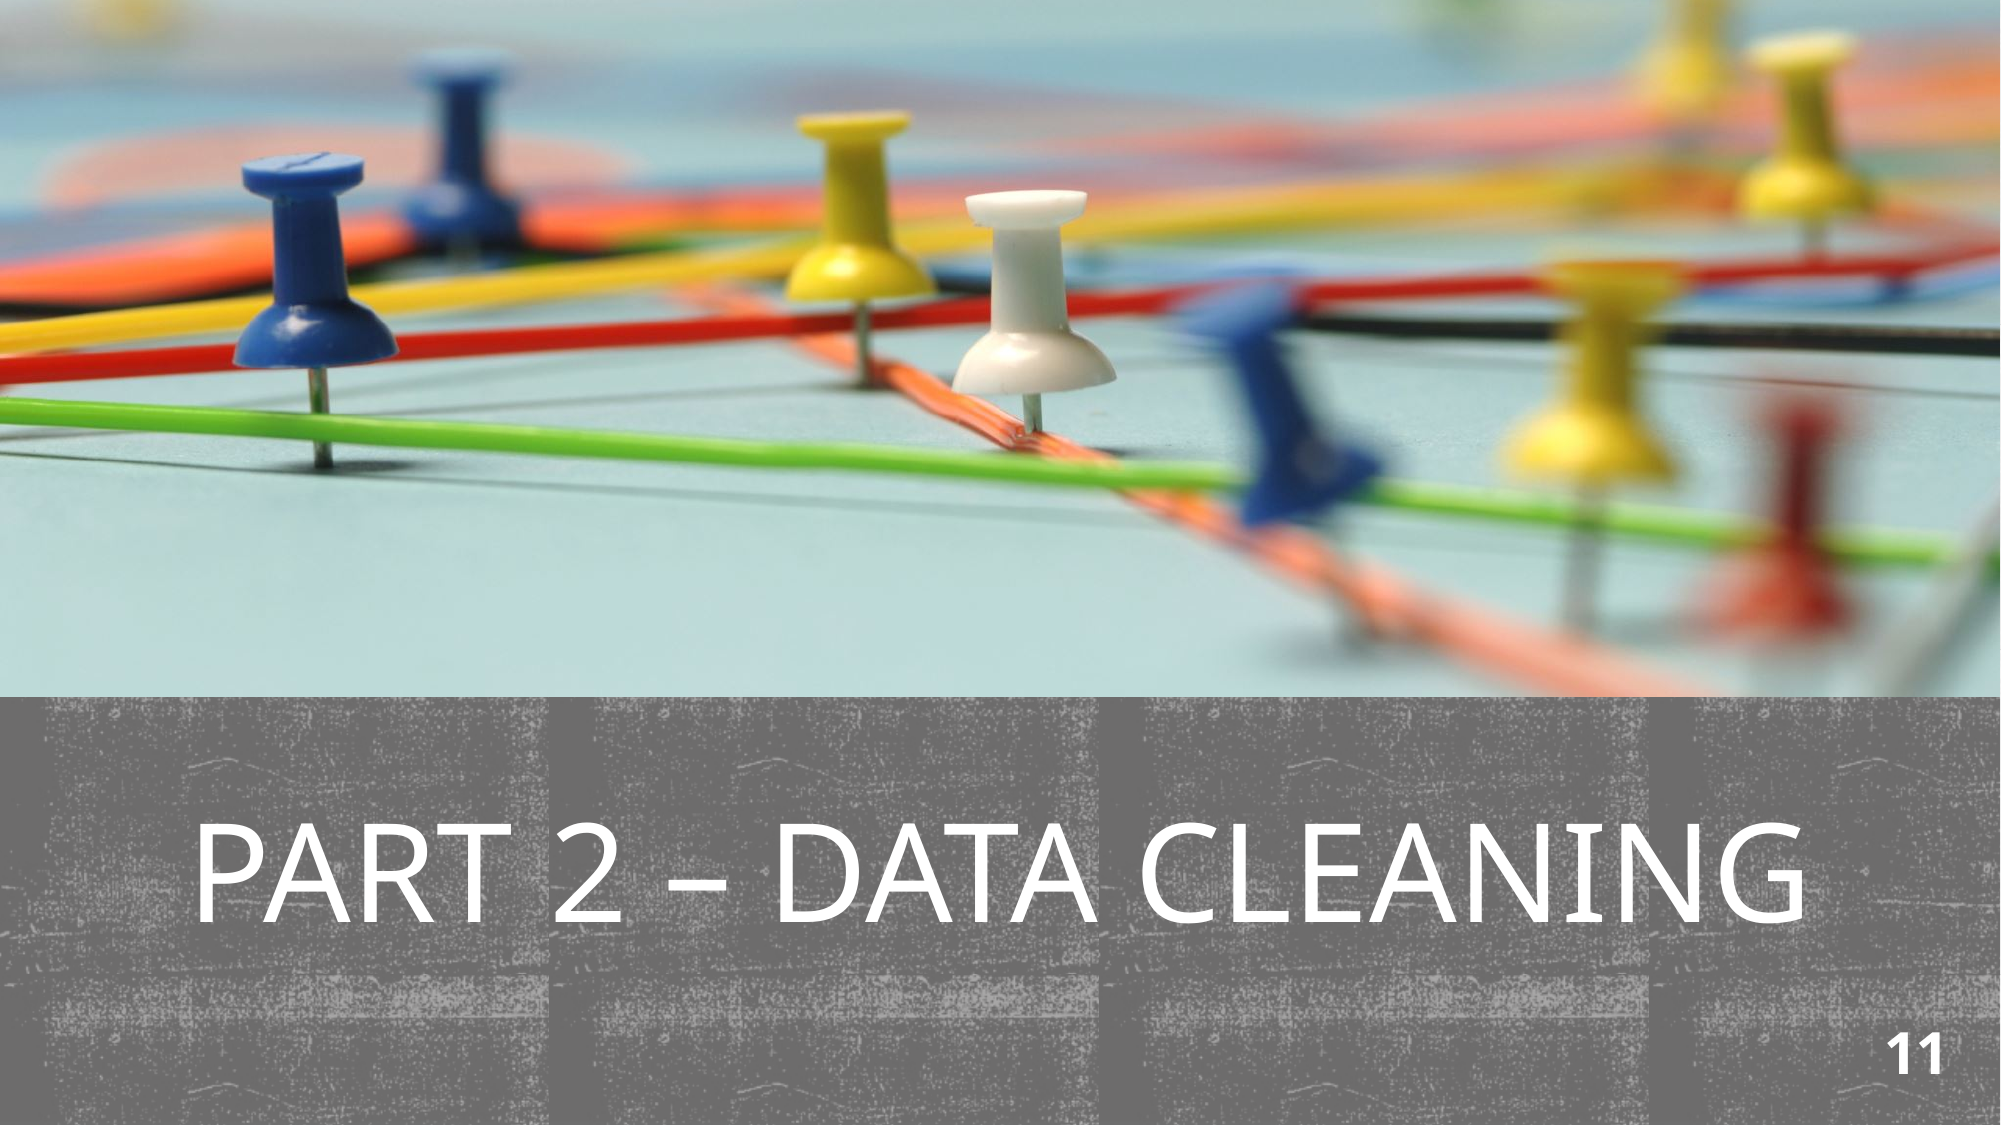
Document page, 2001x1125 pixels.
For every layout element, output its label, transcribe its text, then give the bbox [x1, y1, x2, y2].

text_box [1585, 697, 1758, 843]
title Part 2 – Data Cleaning [172, 714, 1897, 956]
picture [0, 0, 1999, 697]
text_box [0, 697, 2000, 1122]
slide_number 11 [1843, 1003, 1990, 1109]
